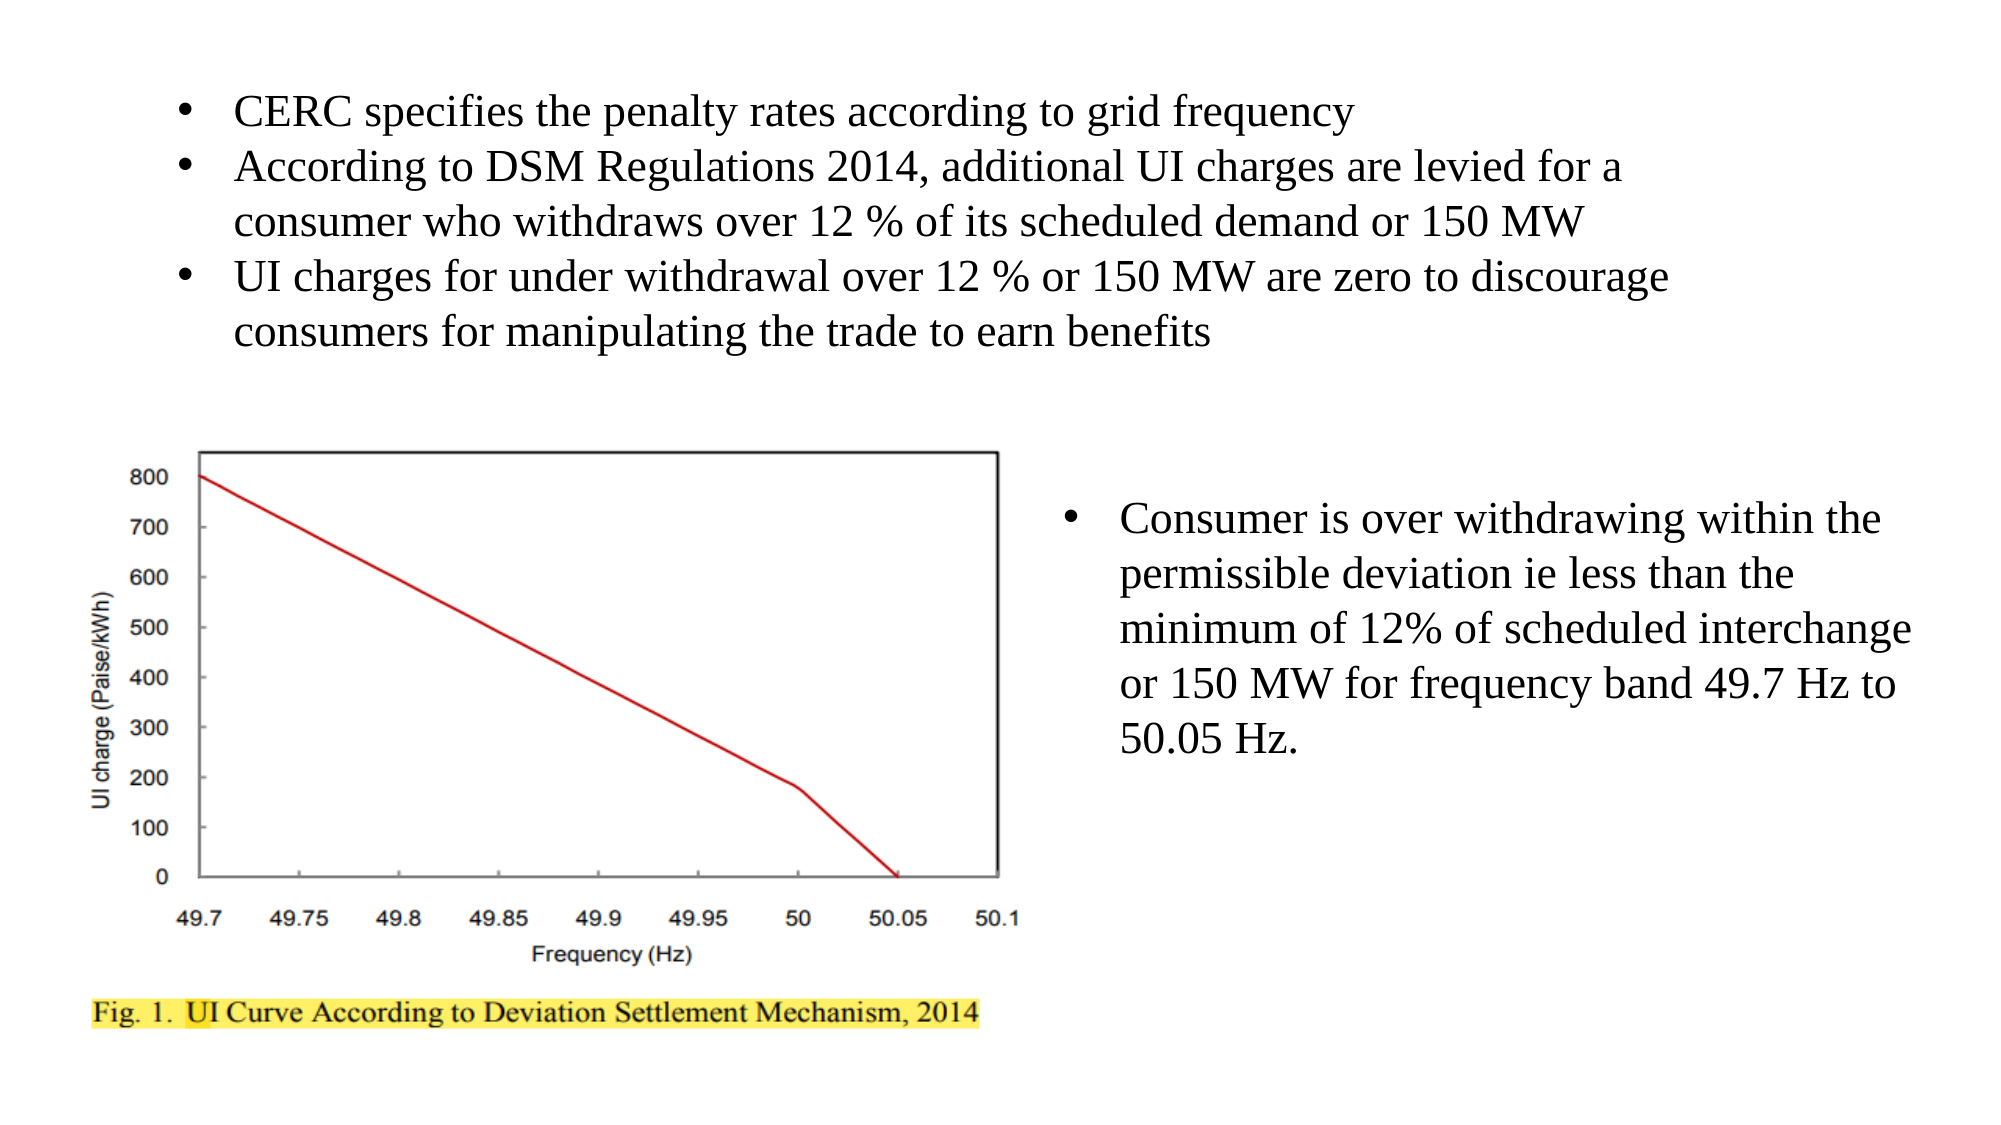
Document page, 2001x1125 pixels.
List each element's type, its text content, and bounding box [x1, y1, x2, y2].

text_box Consumer is over withdrawing within the permissible deviation ie less than the minimum of 12% of scheduled interchange or 150 MW for frequency band 49.7 Hz to 50.05 Hz. [1048, 480, 1954, 770]
text_box CERC specifies the penalty rates according to grid frequency According to DSM Regulations 2014, additional UI charges are levied for a consumer who withdraws over 12 % of its scheduled demand or 150 MW UI charges for under withdrawal over 12 % or 150 MW are zero to discourage consumers for manipulating the trade to earn benefits [162, 73, 1814, 364]
picture [84, 443, 1019, 1040]
